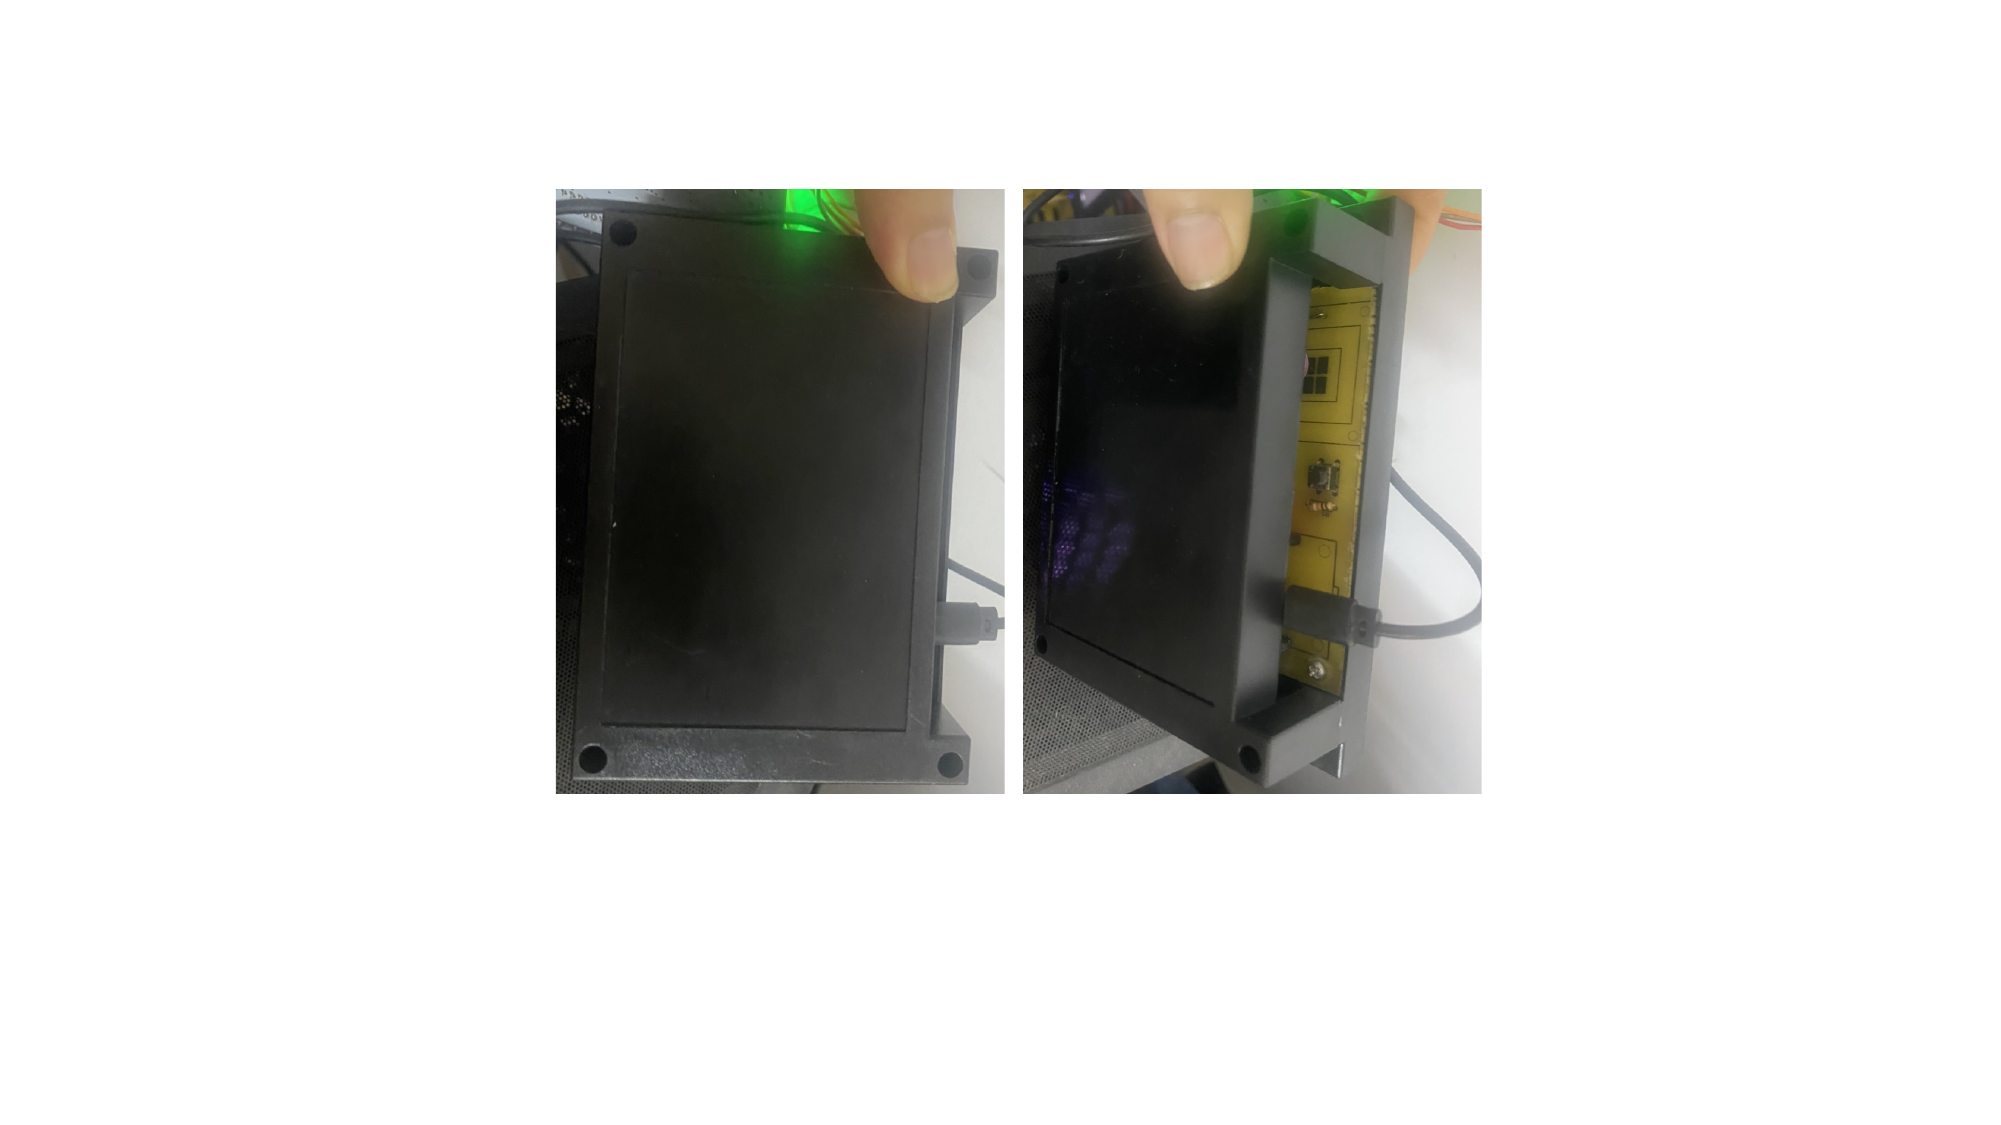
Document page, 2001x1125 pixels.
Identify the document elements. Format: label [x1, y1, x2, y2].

picture [555, 189, 1005, 794]
picture [1023, 189, 1482, 794]
